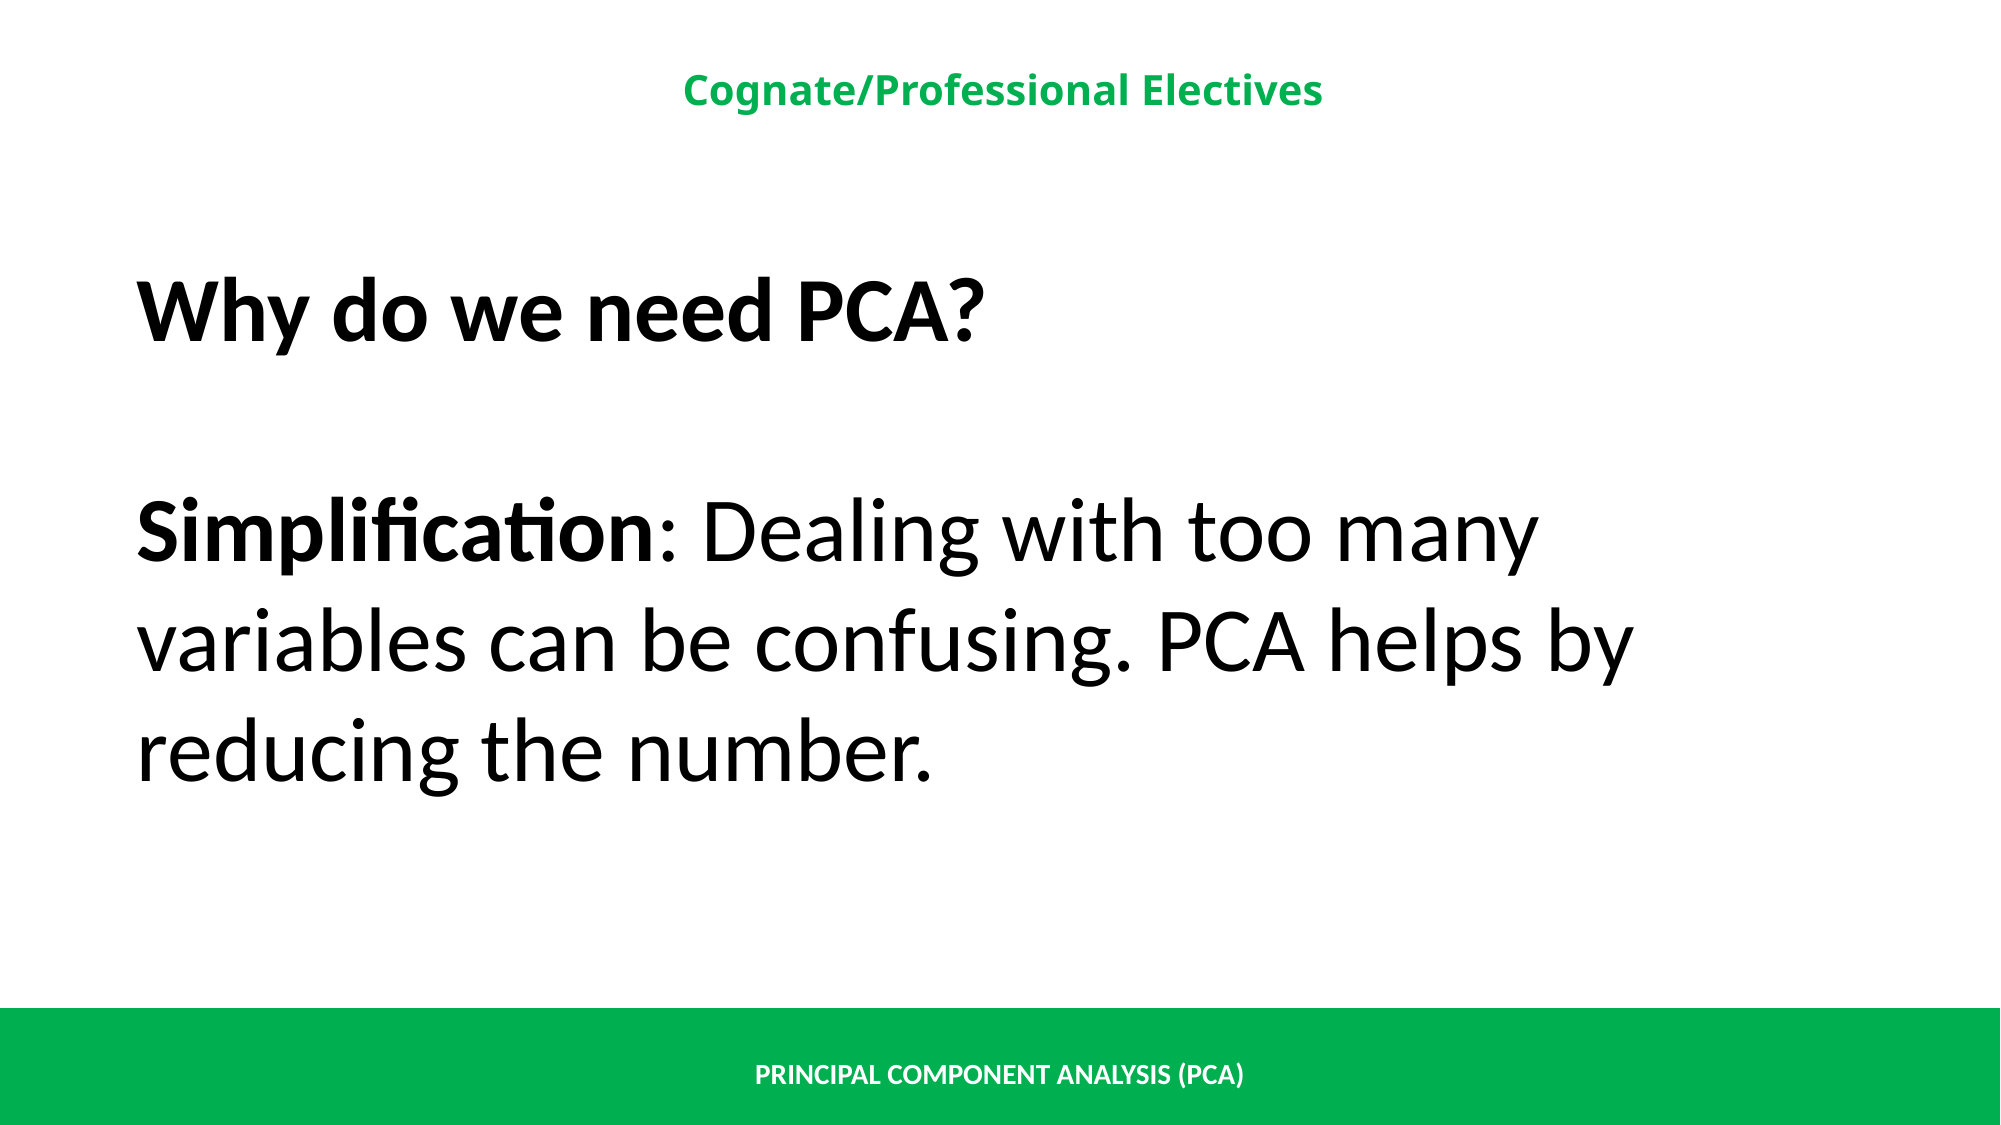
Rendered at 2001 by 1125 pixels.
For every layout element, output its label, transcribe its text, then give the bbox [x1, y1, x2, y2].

text_box Why do we need PCA? Simplification: Dealing with too many variables can be confusing. PCA helps by reducing the number. [121, 242, 1854, 808]
